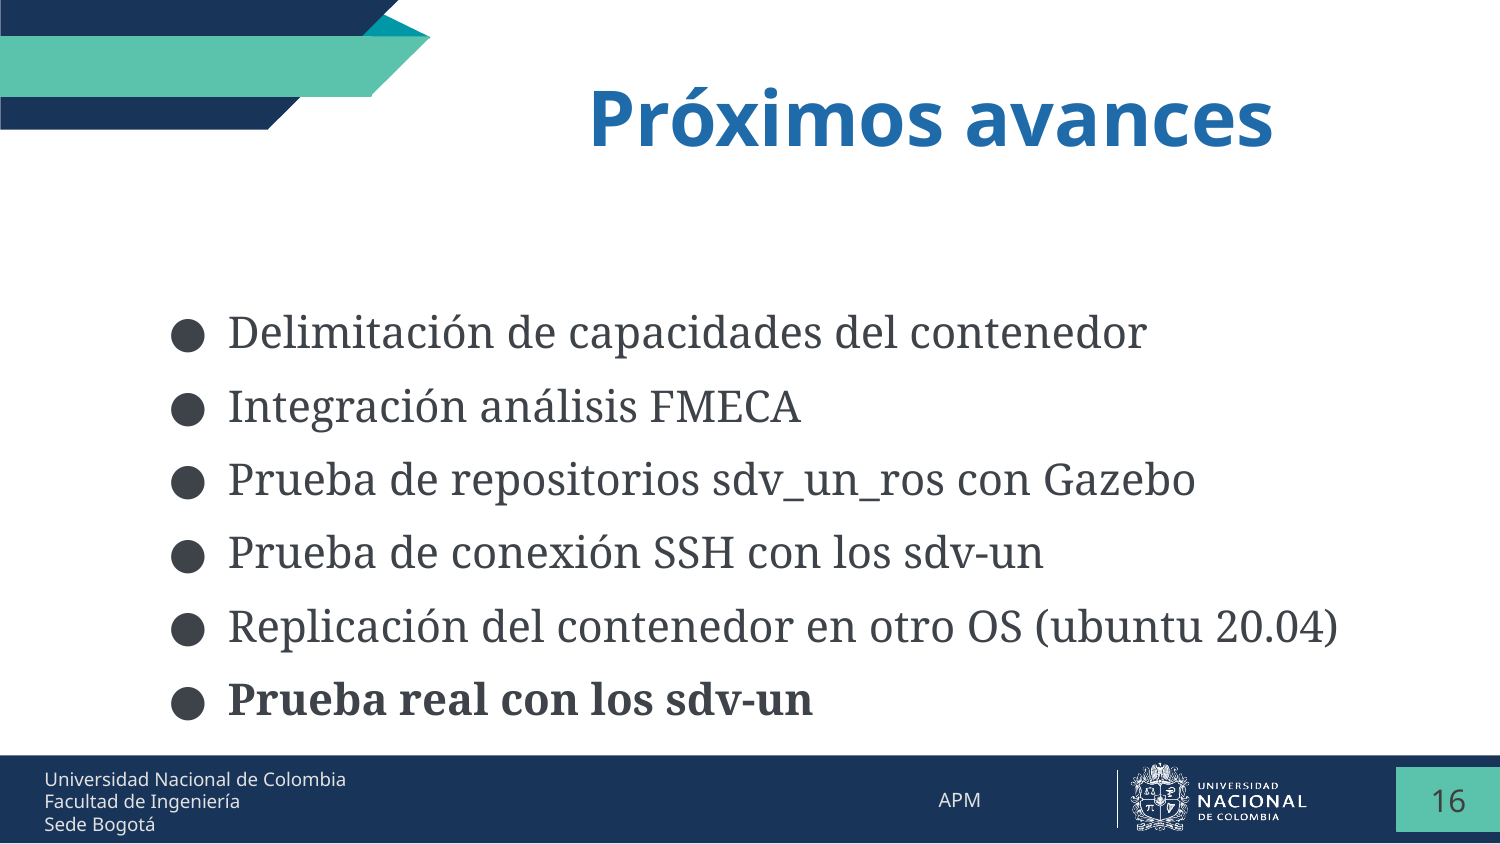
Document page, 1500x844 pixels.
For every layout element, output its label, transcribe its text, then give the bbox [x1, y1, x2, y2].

text_box Delimitación de capacidades del contenedor Integración análisis FMECA Prueba de repositorios sdv_un_ros con Gazebo Prueba de conexión SSH con los sdv-un Replicación del contenedor en otro OS (ubuntu 20.04) Prueba real con los sdv-un [138, 268, 1362, 740]
picture [1124, 755, 1313, 844]
slide_number ‹#› [1403, 766, 1494, 832]
text_box Próximos avances [403, 15, 1460, 215]
